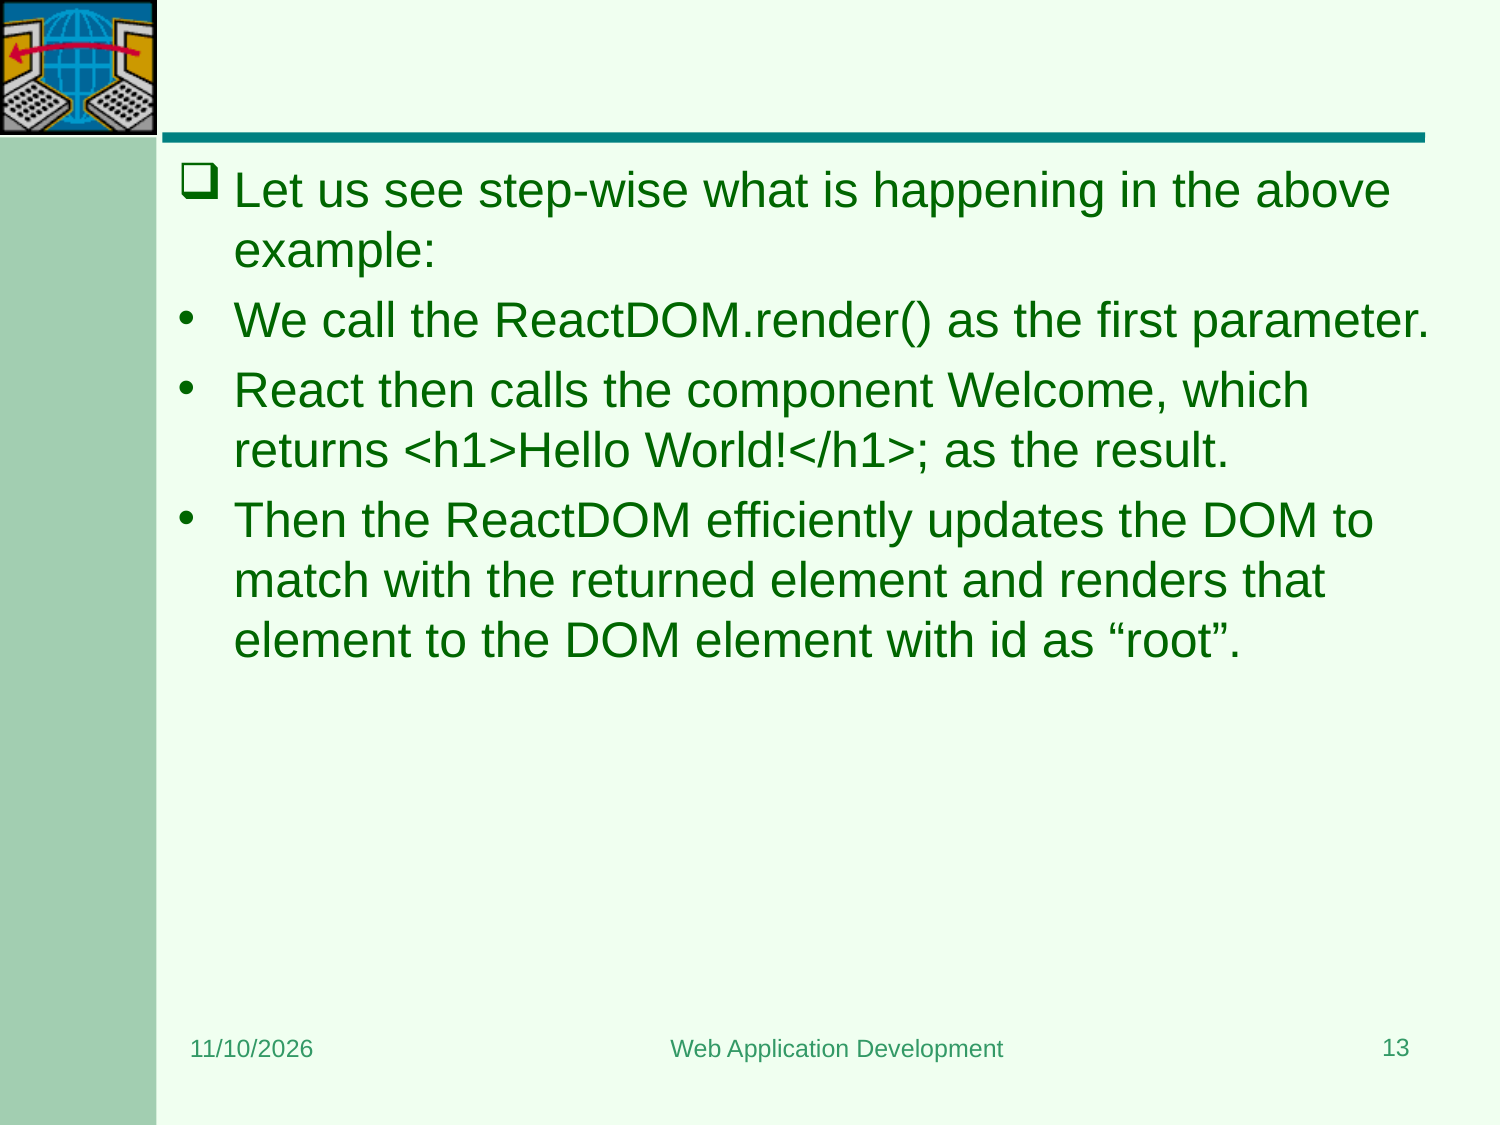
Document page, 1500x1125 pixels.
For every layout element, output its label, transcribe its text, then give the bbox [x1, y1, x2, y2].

list Let us see step-wise what is happening in the above example: We call the ReactDOM.render() as the first parameter. React then calls the component Welcome, which returns <h1>Hello World!</h1>; as the result. Then the ReactDOM efficiently updates the DOM to match with the returned element and renders that element to the DOM element with id as “root”. [162, 149, 1488, 1013]
slide_number 13 [1237, 1024, 1426, 1103]
picture [0, 0, 157, 135]
footer Web Application Development [462, 1024, 1213, 1104]
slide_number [174, 1024, 438, 1104]
